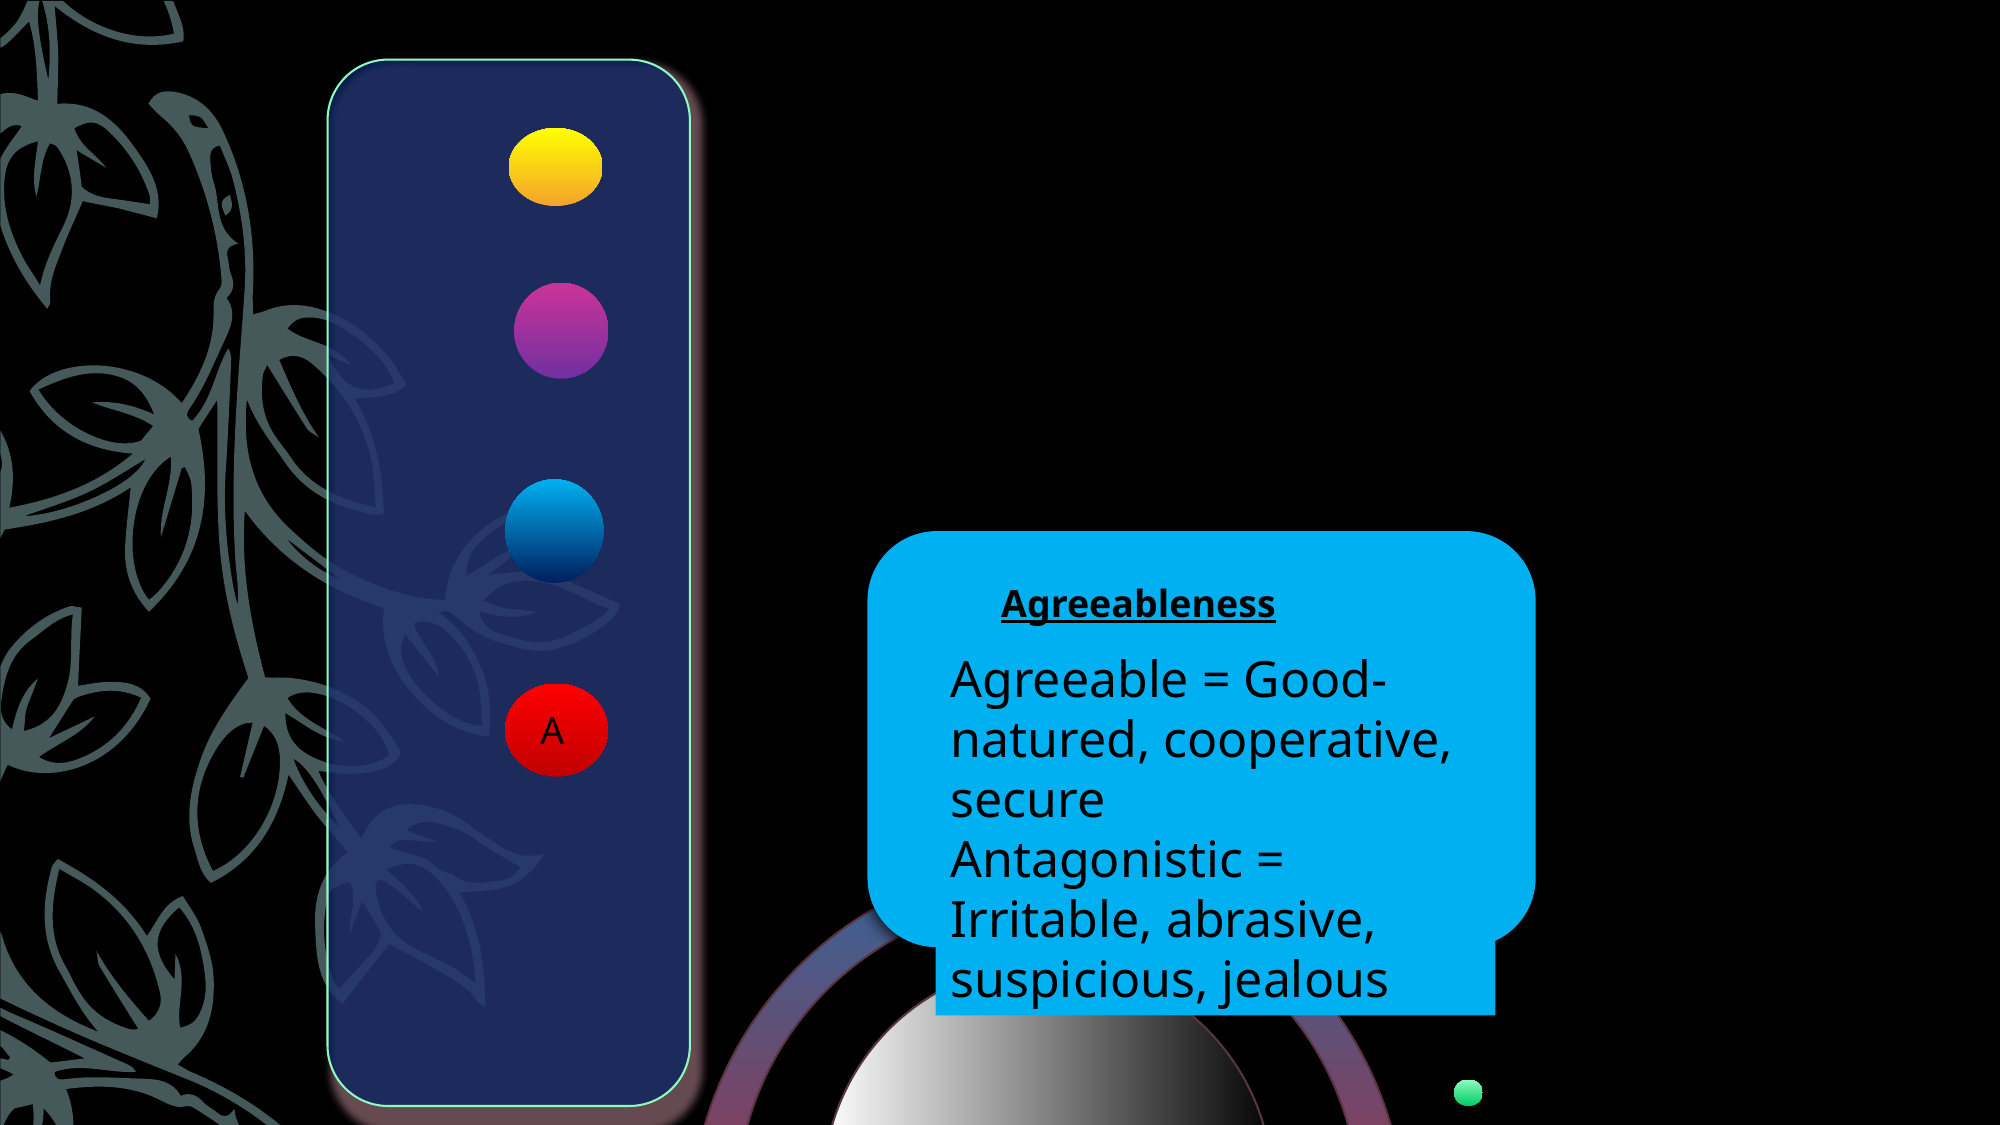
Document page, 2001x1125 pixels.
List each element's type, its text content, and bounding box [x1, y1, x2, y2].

text_box [1290, 1016, 1392, 1125]
text_box [514, 282, 609, 379]
text_box [505, 479, 604, 583]
text_box A [525, 699, 598, 760]
text_box [505, 683, 597, 777]
text_box [326, 58, 691, 1108]
text_box [508, 128, 603, 207]
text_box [867, 530, 1536, 948]
text_box [598, 702, 609, 758]
text_box [1454, 1079, 1483, 1107]
text_box [831, 992, 1265, 1125]
text_box [703, 915, 882, 1125]
